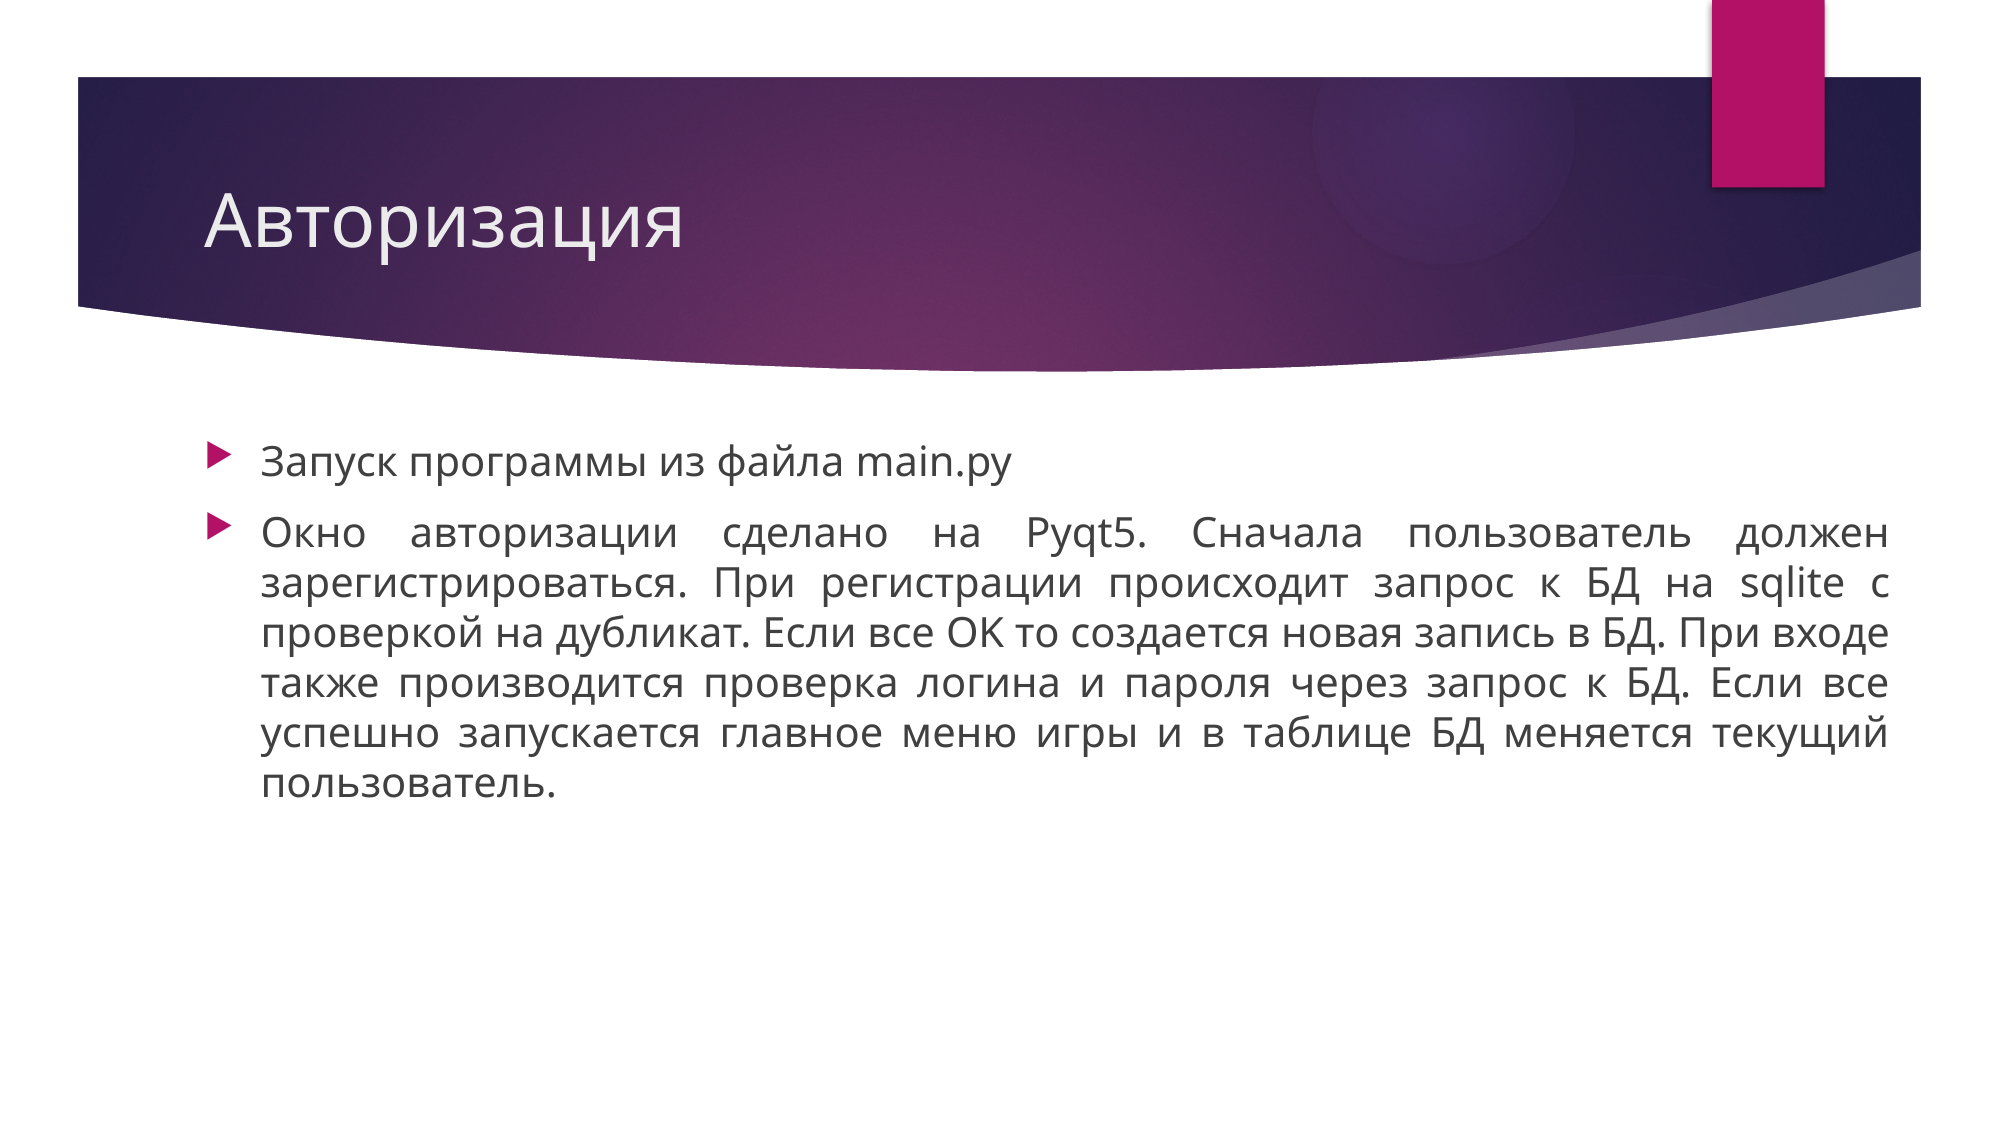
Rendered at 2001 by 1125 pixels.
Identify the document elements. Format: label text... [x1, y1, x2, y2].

list Запуск программы из файла main.py Окно авторизации сделано на Pyqt5. Сначала пользователь должен зарегистрироваться. При регистрации происходит запрос к БД на sqlite с проверкой на дубликат. Если все OK то создается новая запись в БД. При входе также производится проверка логина и пароля через запрос к БД. Если все успешно запускается главное меню игры и в таблице БД меняется текущий пользователь. [189, 427, 1906, 988]
title Авторизация [189, 159, 1627, 276]
